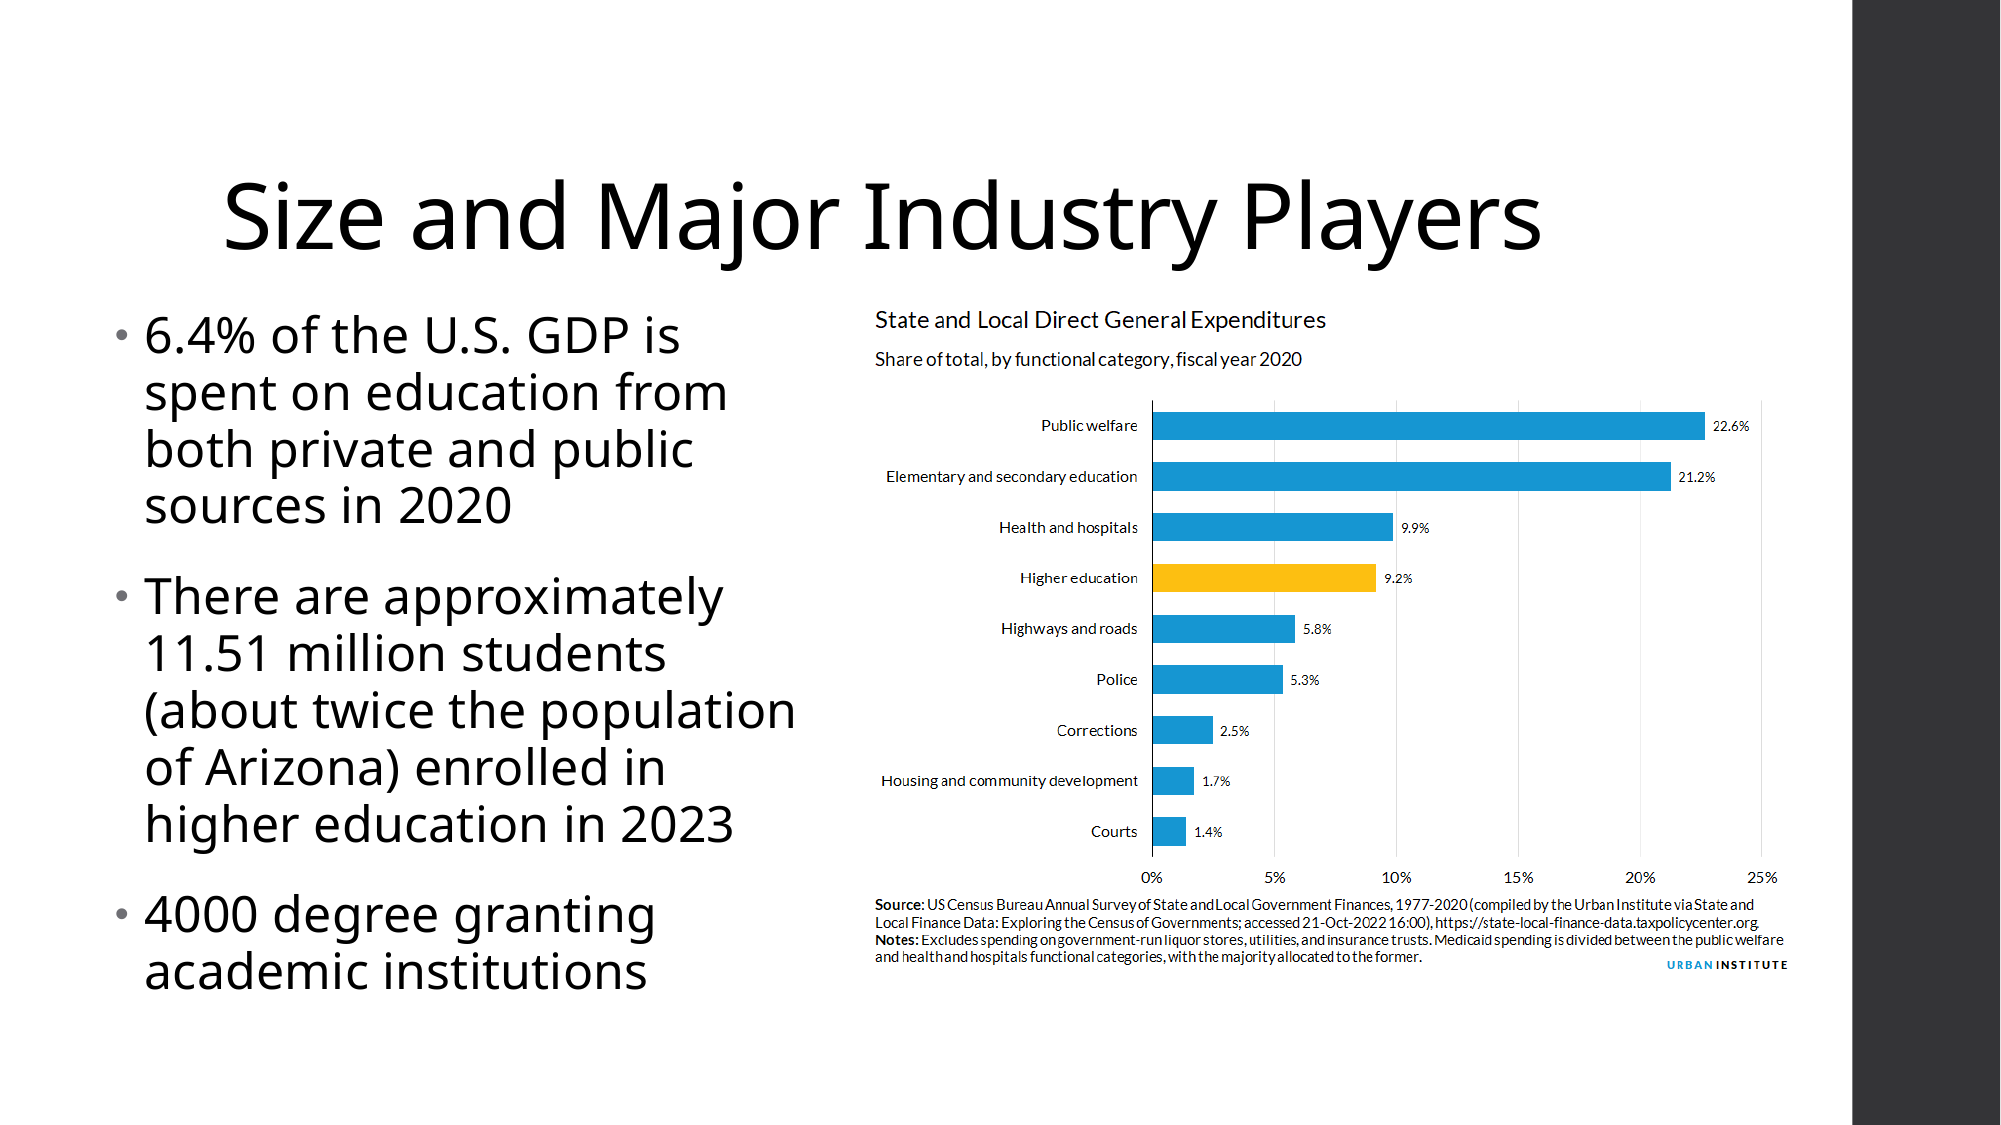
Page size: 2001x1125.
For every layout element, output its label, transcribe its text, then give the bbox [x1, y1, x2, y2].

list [865, 299, 1797, 976]
title Size and Major Industry Players [206, 60, 1797, 278]
list 6.4% of the U.S. GDP is spent on education from both private and public sources in 2020 There are approximately 11.51 million students (about twice the population of Arizona) enrolled in higher education in 2023 4000 degree granting academic institutions [99, 299, 835, 1014]
